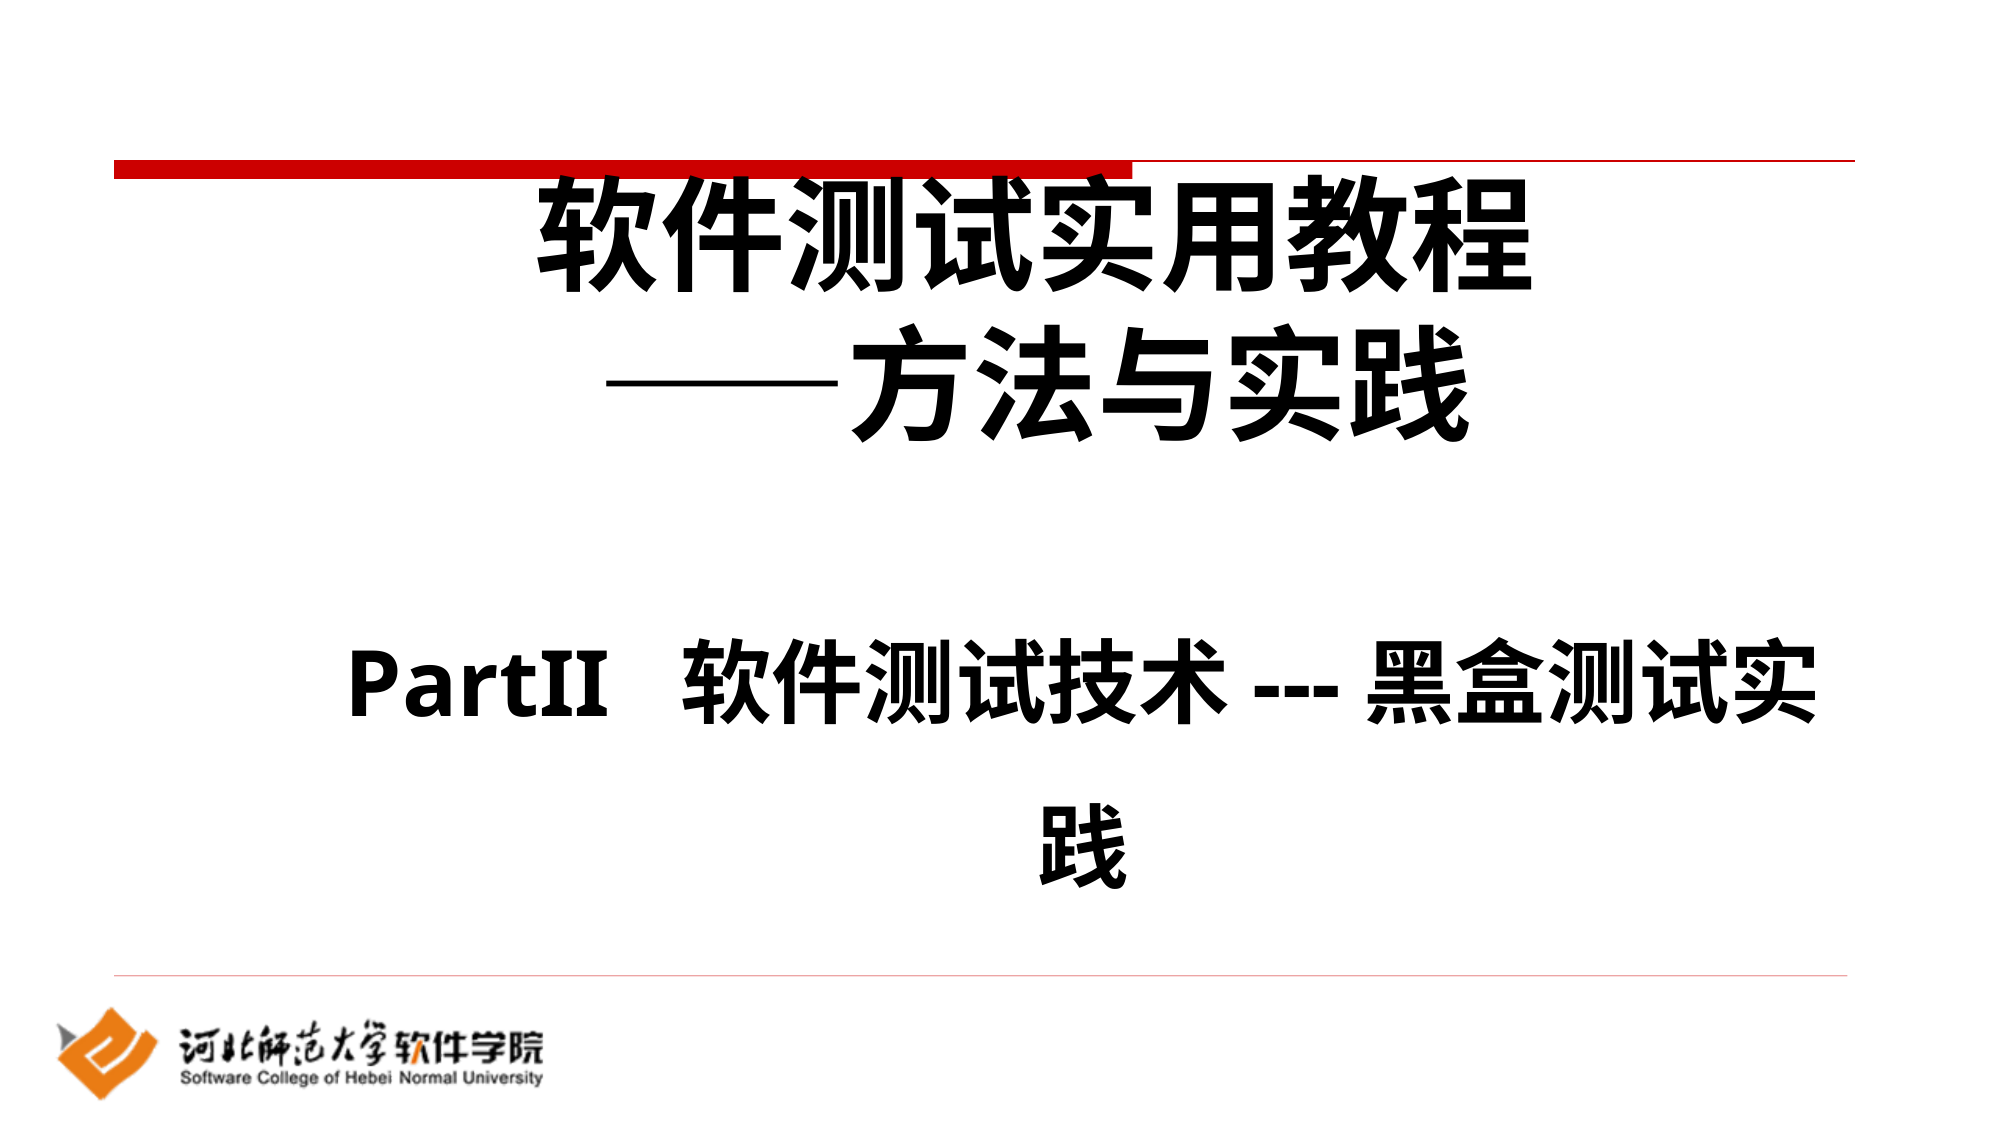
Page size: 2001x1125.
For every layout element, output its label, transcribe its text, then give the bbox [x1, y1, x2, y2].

title 软件测试实用教程 ——方法与实践 [184, 278, 1885, 464]
subtitle PartII 软件测试技术---黑盒测试实践 [316, 562, 1850, 825]
picture [43, 999, 570, 1106]
